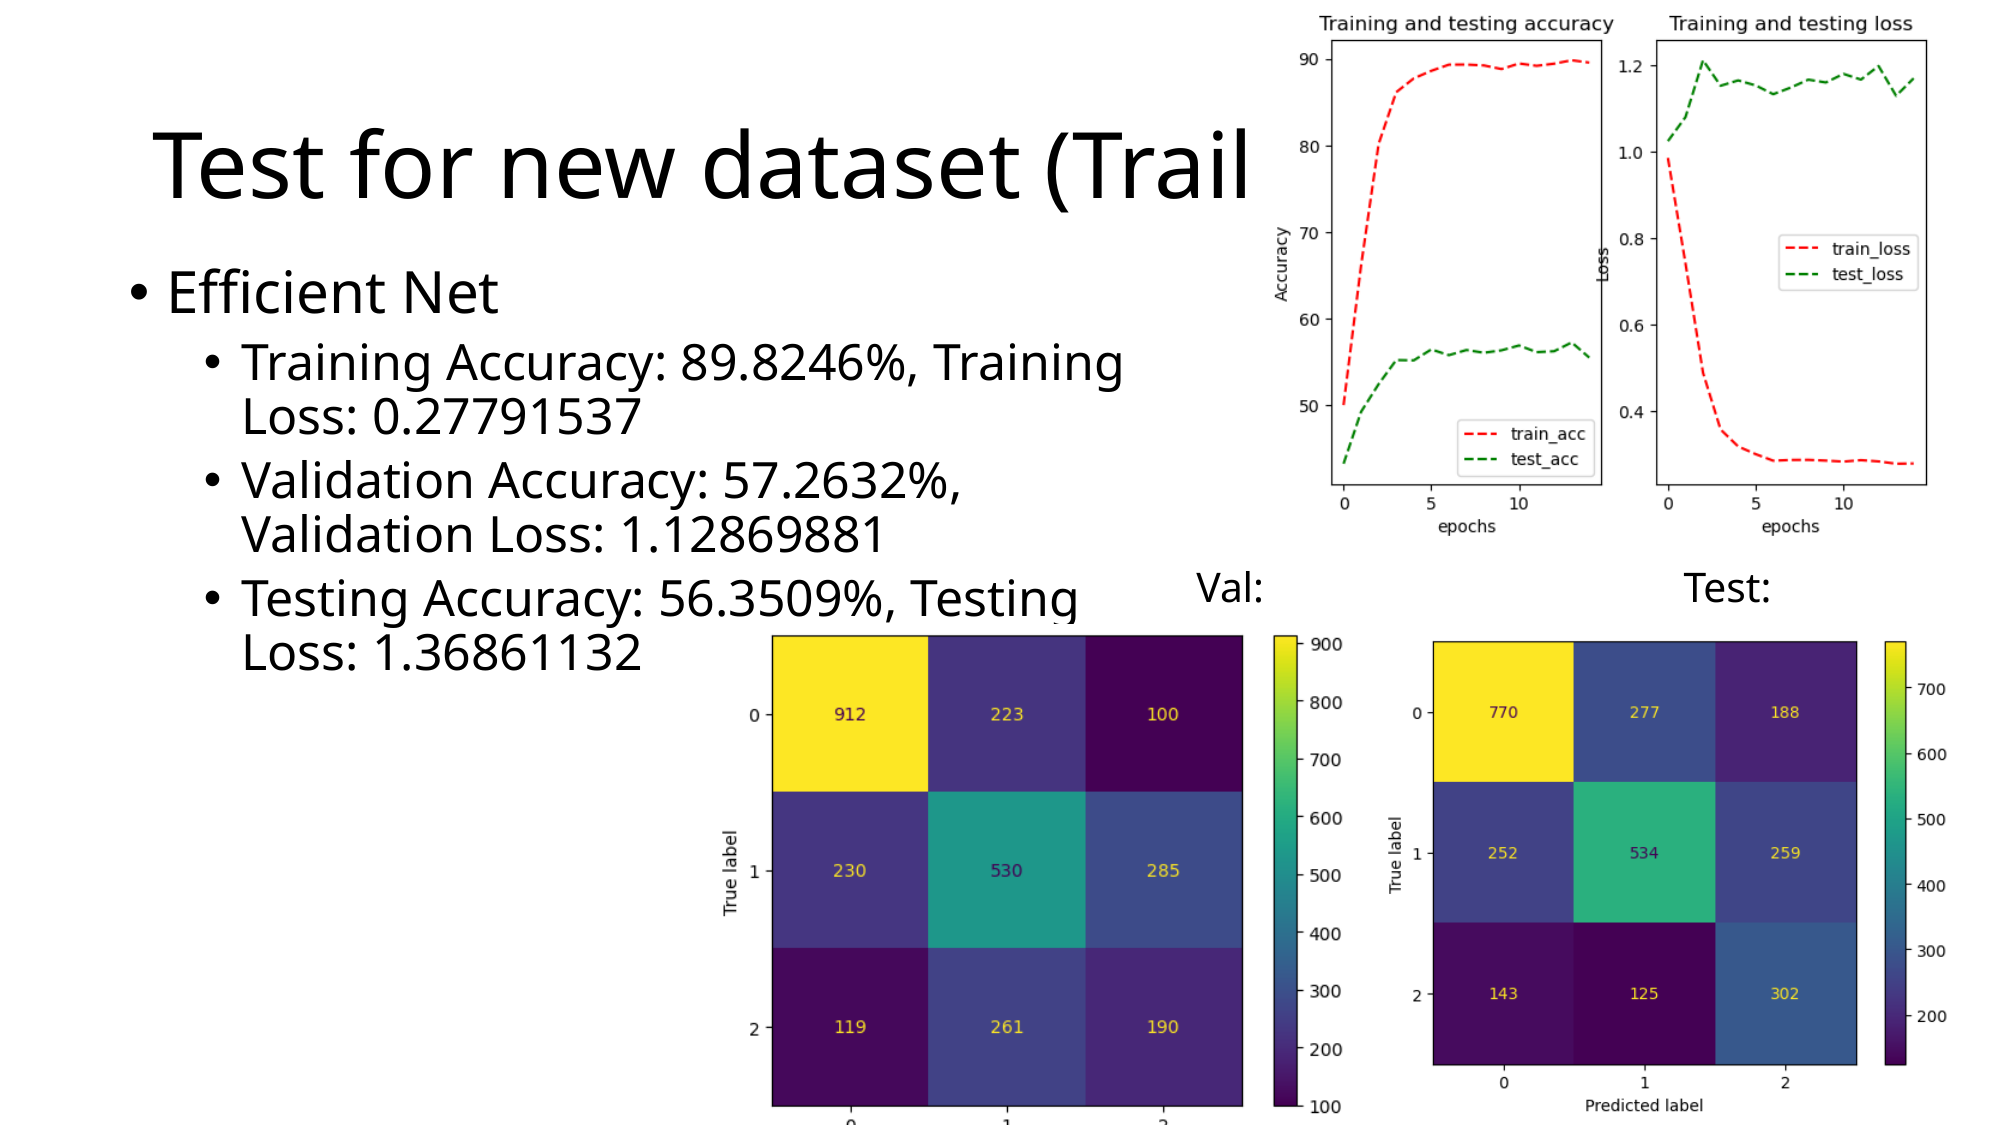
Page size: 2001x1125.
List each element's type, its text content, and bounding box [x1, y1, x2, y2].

picture [1378, 631, 1958, 1125]
picture [711, 624, 1355, 1125]
text_box Val: Test: [1181, 560, 2000, 620]
title Test for new dataset (Trail 2) [137, 59, 1263, 278]
picture [1263, 4, 1938, 548]
text_box Efficient Net Training Accuracy: 89.8246%, Training Loss: 0.27791537 Validation Accuracy: 57.2632%, Validation Loss: 1.12869881 Testing Accuracy: 56.3509%, Testing Loss: 1.36861132 [114, 256, 1182, 1046]
